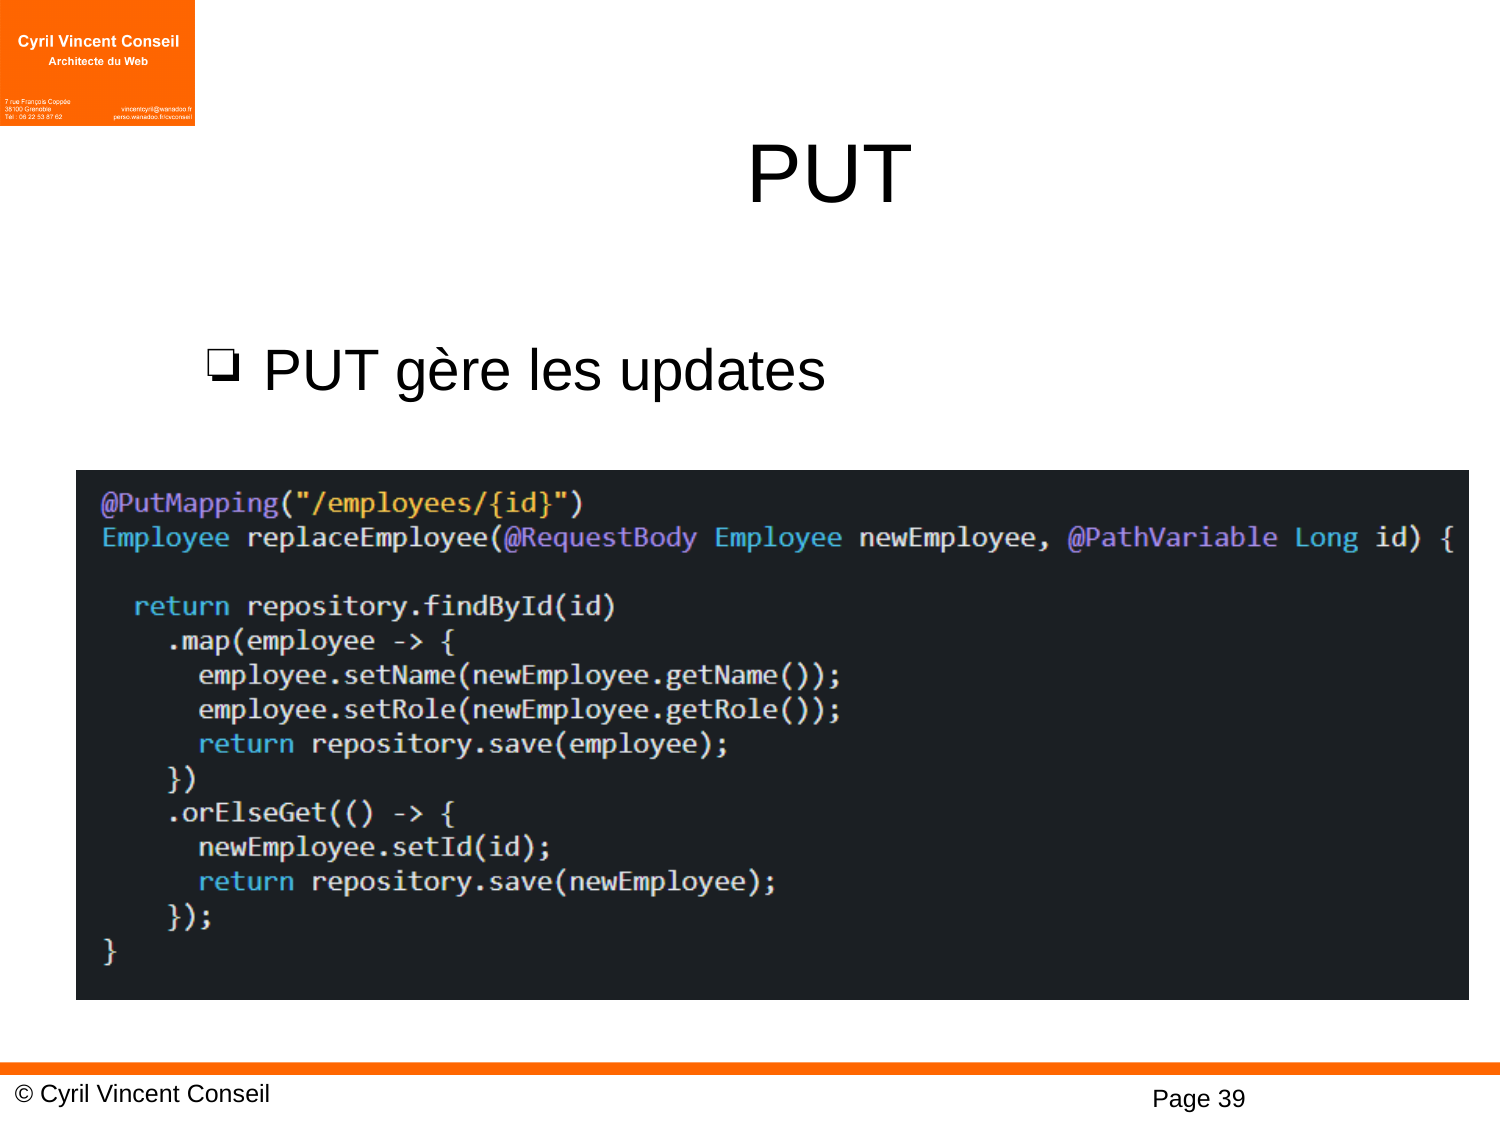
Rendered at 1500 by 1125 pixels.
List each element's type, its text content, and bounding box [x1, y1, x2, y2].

picture [75, 470, 1469, 1001]
list PUT gère les updates [192, 324, 1468, 469]
title PUT [192, 75, 1468, 263]
picture [0, 0, 195, 126]
